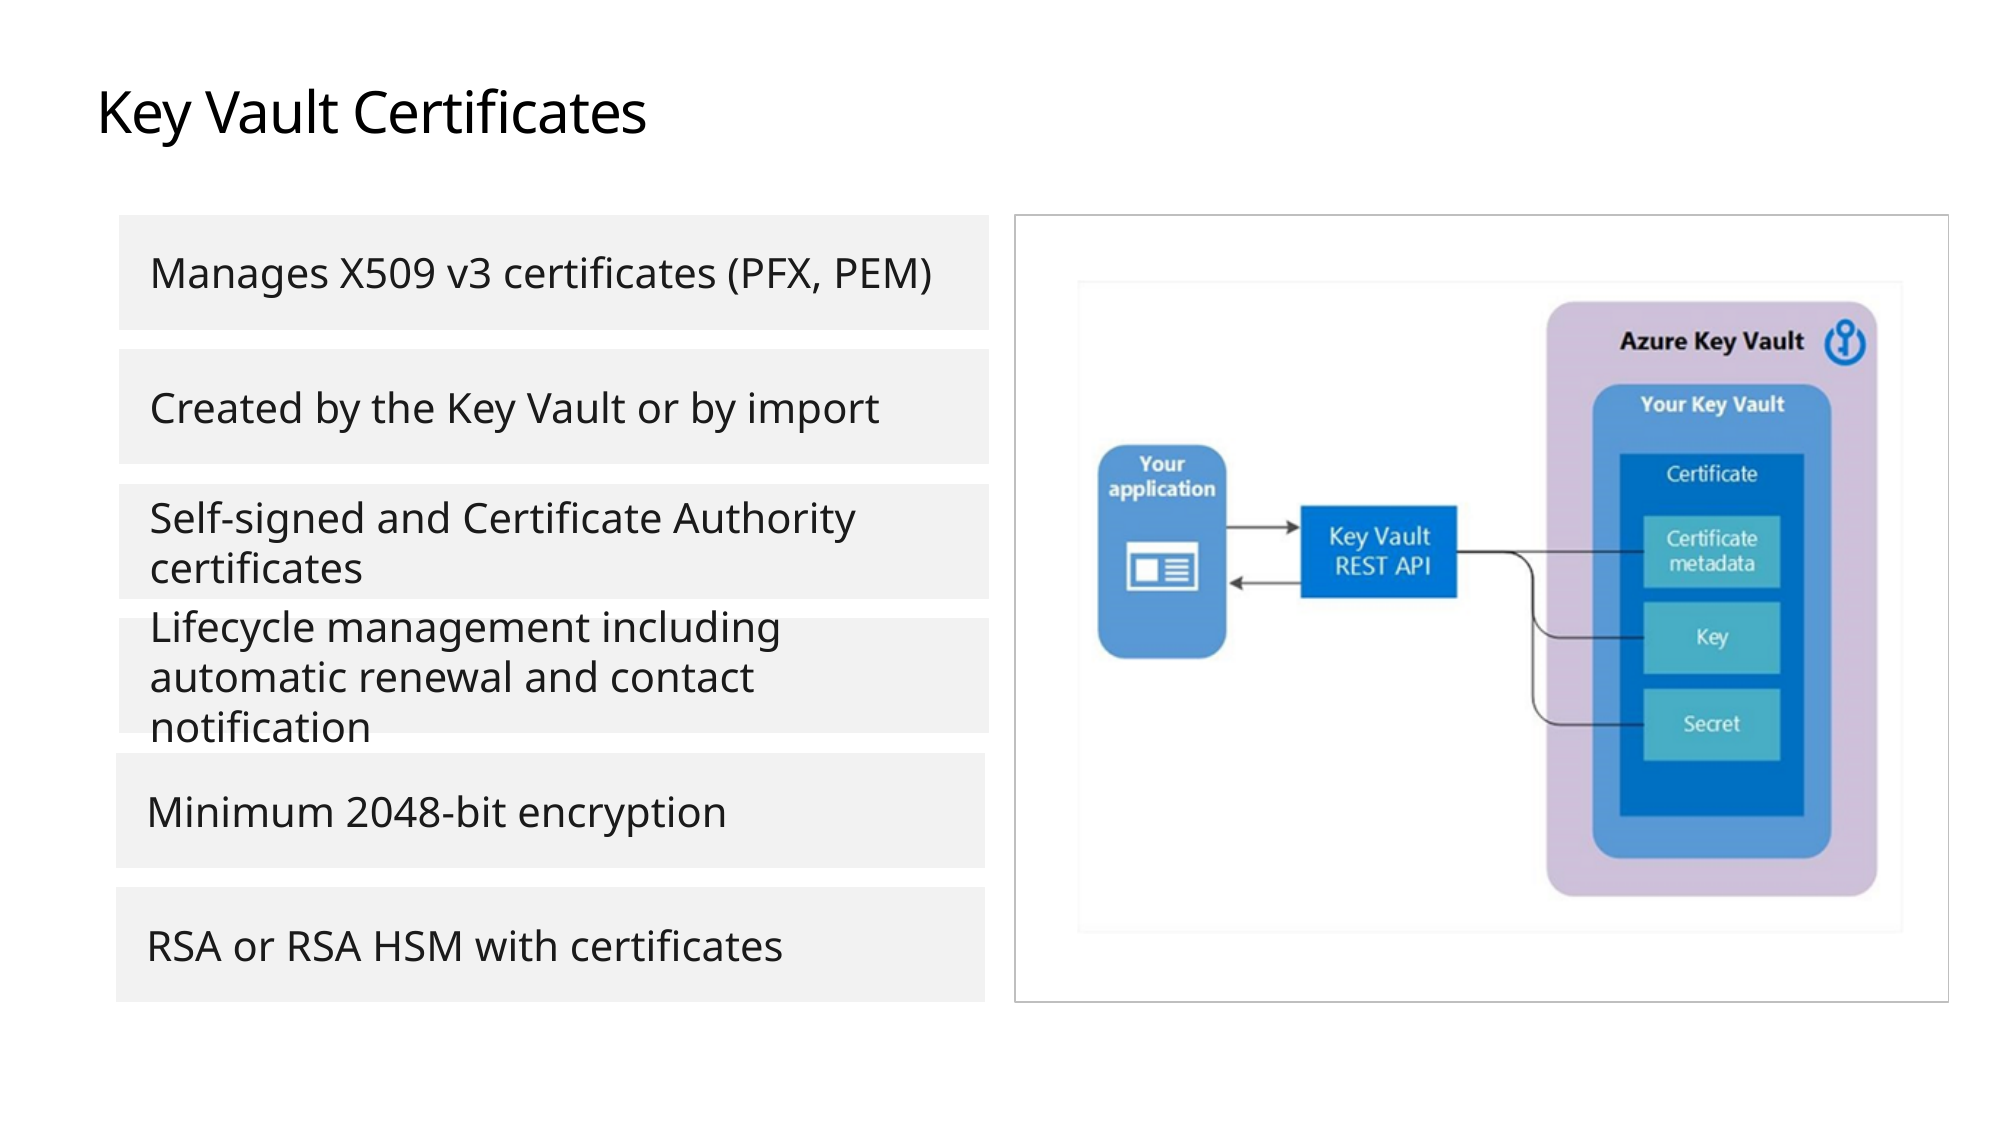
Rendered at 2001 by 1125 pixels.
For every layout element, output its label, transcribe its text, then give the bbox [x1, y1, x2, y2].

text_box Lifecycle management including automatic renewal and contact notification [119, 618, 989, 733]
text_box Manages X509 v3 certificates (PFX, PEM) [119, 215, 989, 330]
text_box RSA or RSA HSM with certificates [116, 887, 985, 1002]
text_box Self-signed and Certificate Authority certificates [119, 484, 989, 599]
title Key Vault Certificates [96, 75, 1904, 146]
text_box [1014, 214, 1949, 1003]
text_box Minimum 2048-bit encryption [116, 753, 985, 868]
picture [1077, 280, 1904, 934]
text_box Created by the Key Vault or by import [119, 349, 989, 464]
